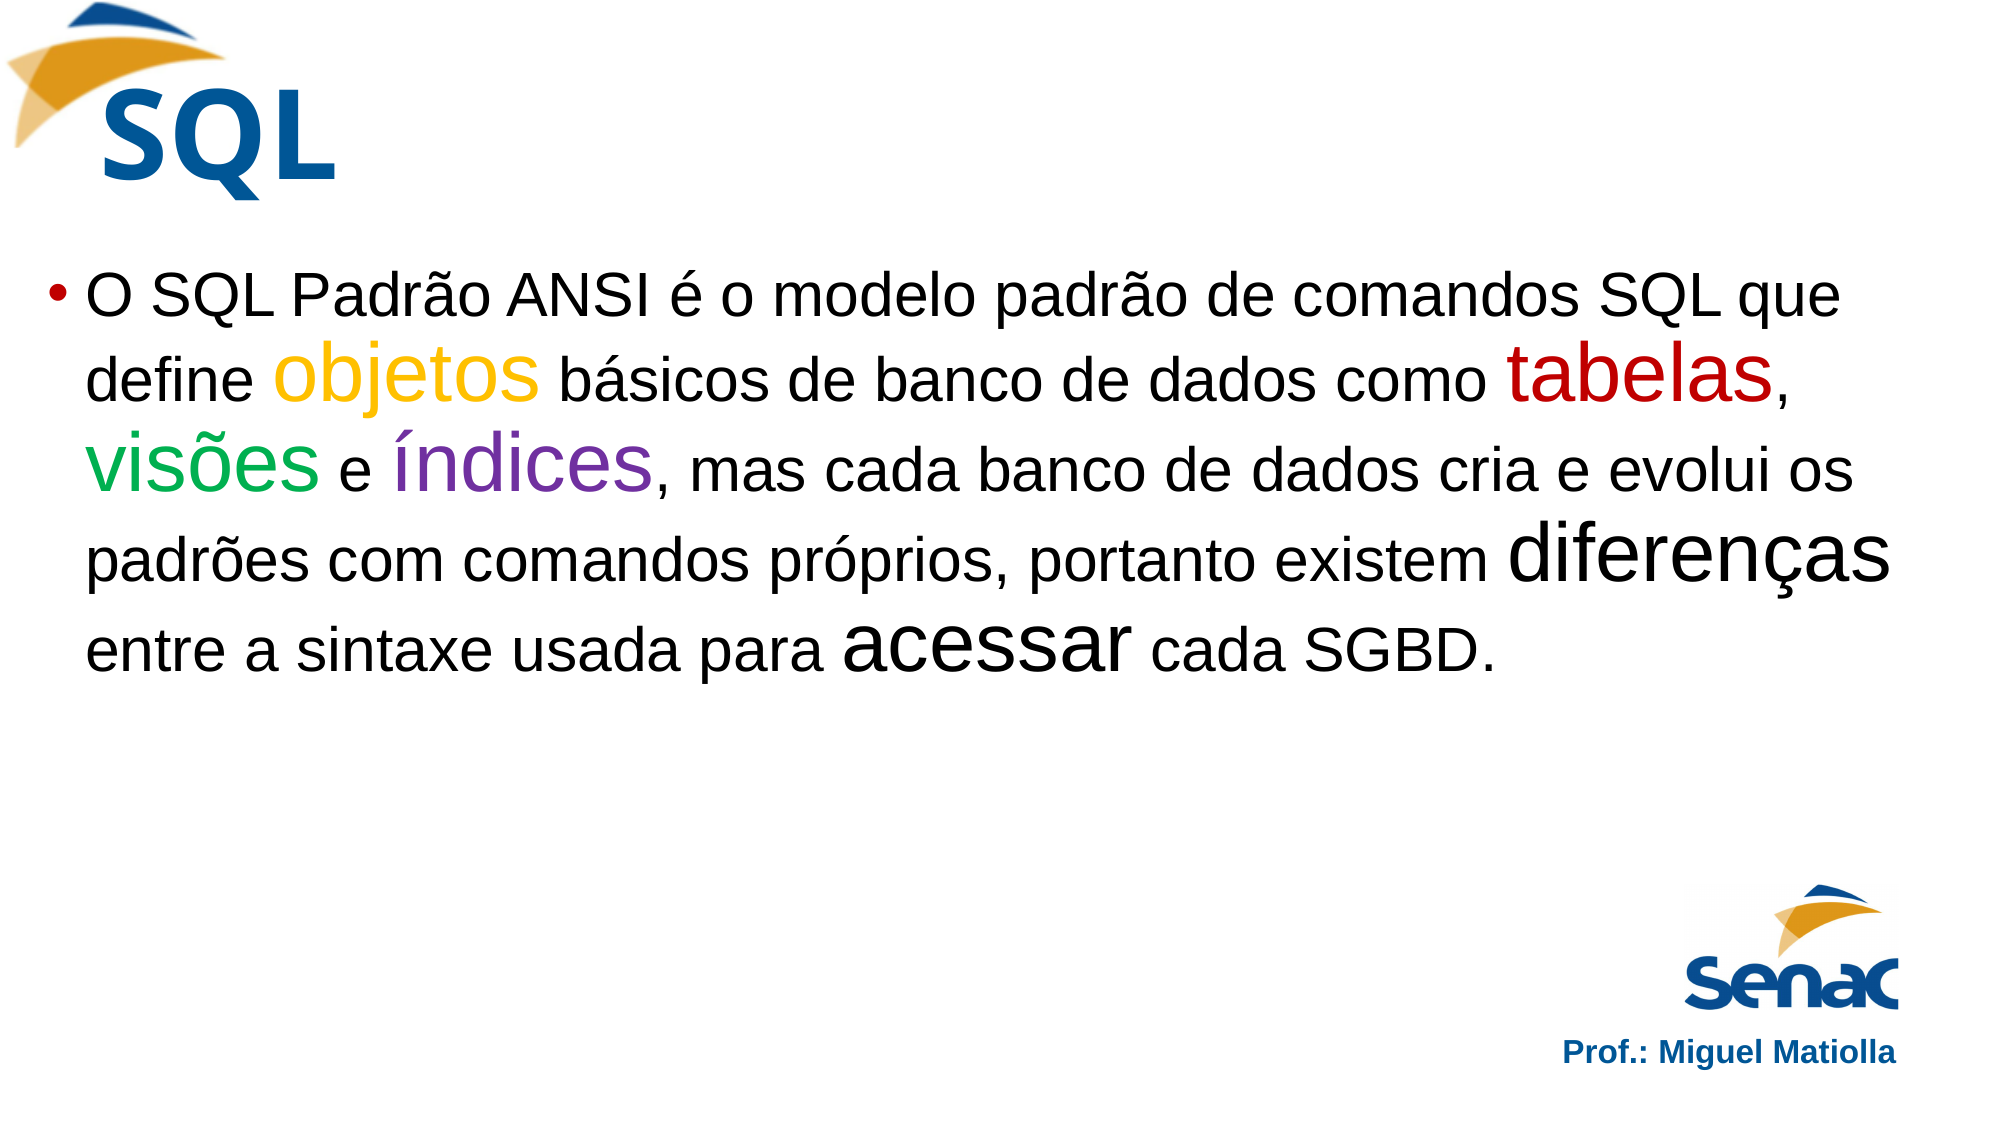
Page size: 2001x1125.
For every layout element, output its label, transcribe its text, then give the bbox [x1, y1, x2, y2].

picture [0, 0, 232, 150]
list O SQL Padrão ANSI é o modelo padrão de comandos SQL que define objetos básicos de banco de dados como tabelas, visões e índices, mas cada banco de dados cria e evolui os padrões com comandos próprios, portanto existem diferenças entre a sintaxe usada para acessar cada SGBD. [47, 262, 1900, 746]
title SQL [99, 44, 1900, 233]
